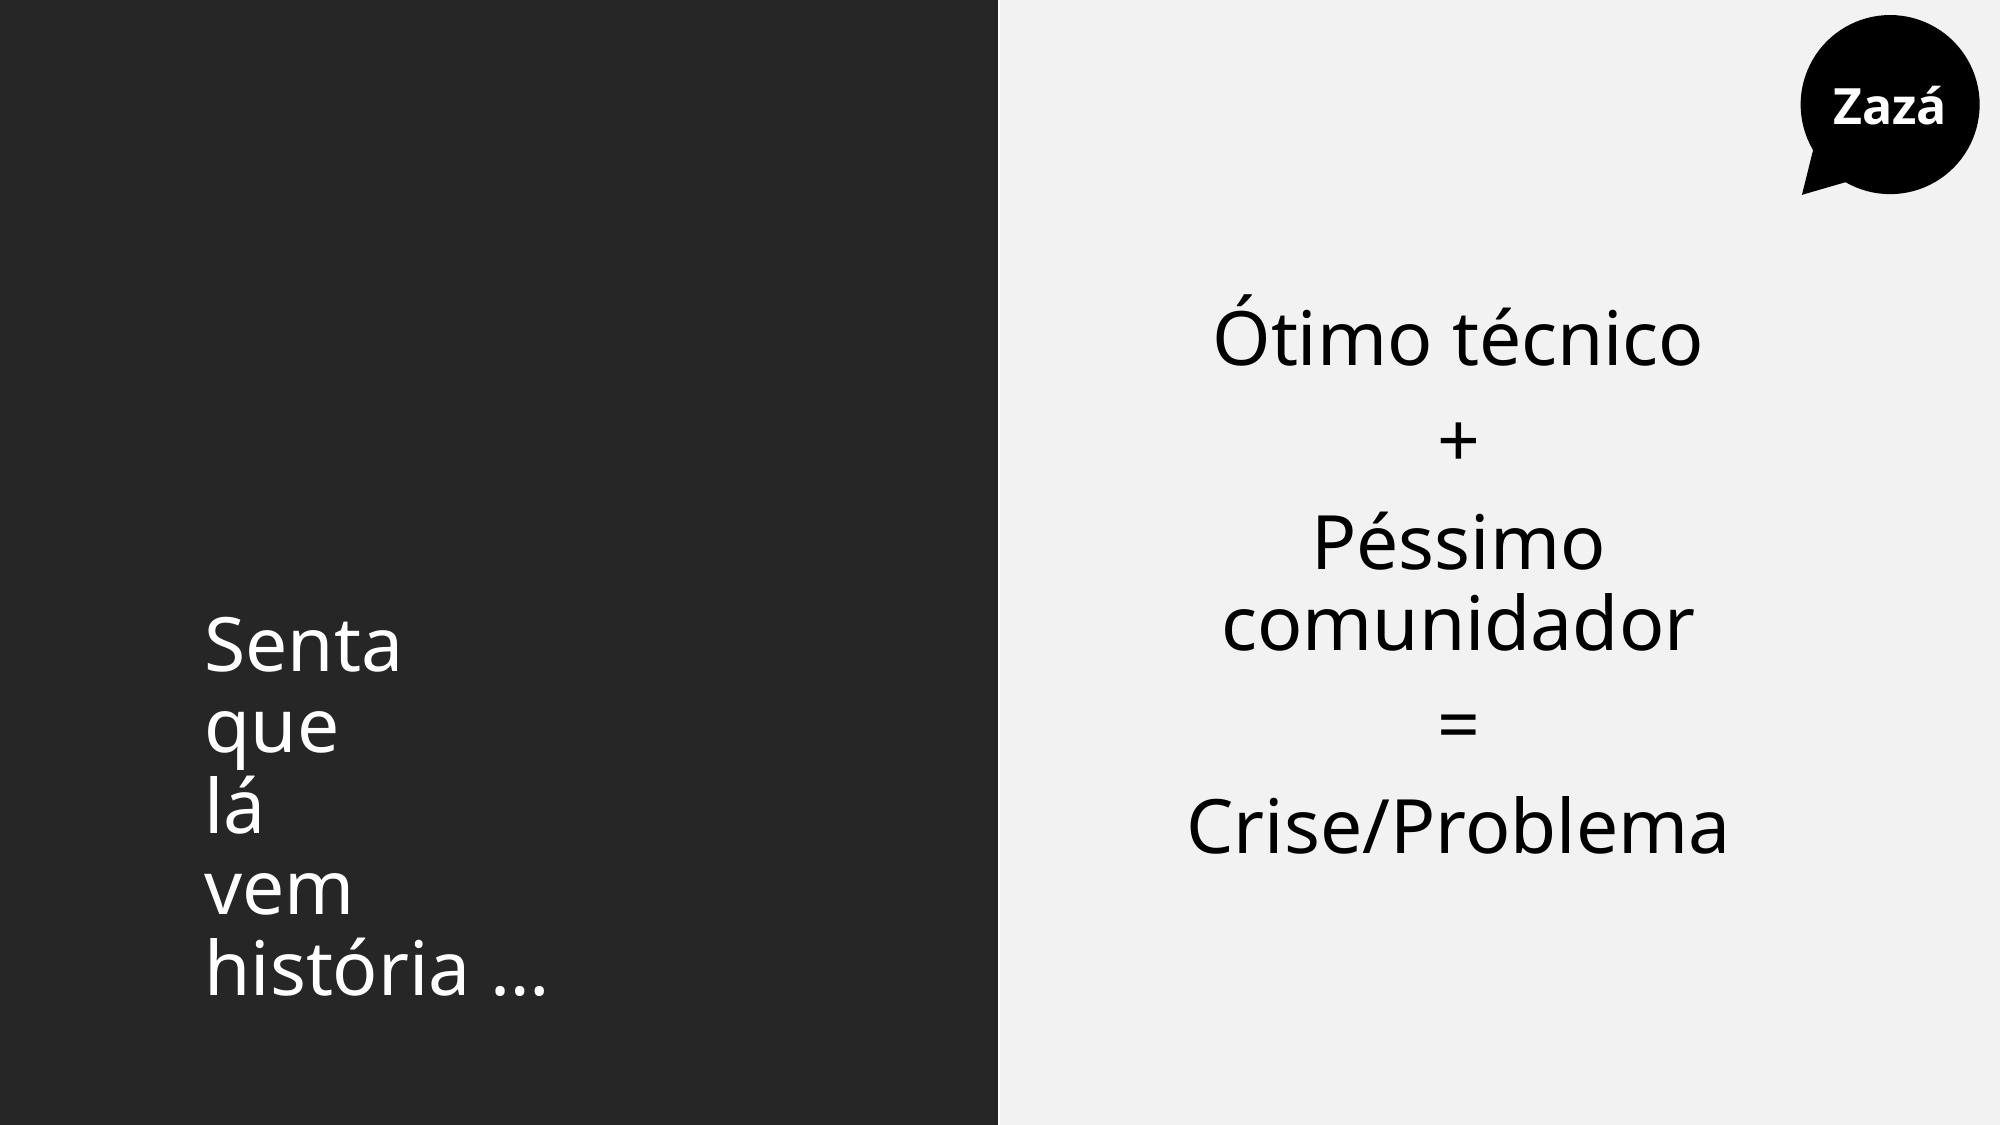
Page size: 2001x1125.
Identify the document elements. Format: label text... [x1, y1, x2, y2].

text_box [998, 0, 2000, 1125]
title Senta que lá vem história … [189, 104, 893, 1020]
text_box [1796, 16, 1979, 194]
text_box [0, 0, 998, 1125]
list Ótimo técnico + Péssimo comunidador = Crise/Problema [1050, 104, 1867, 1067]
